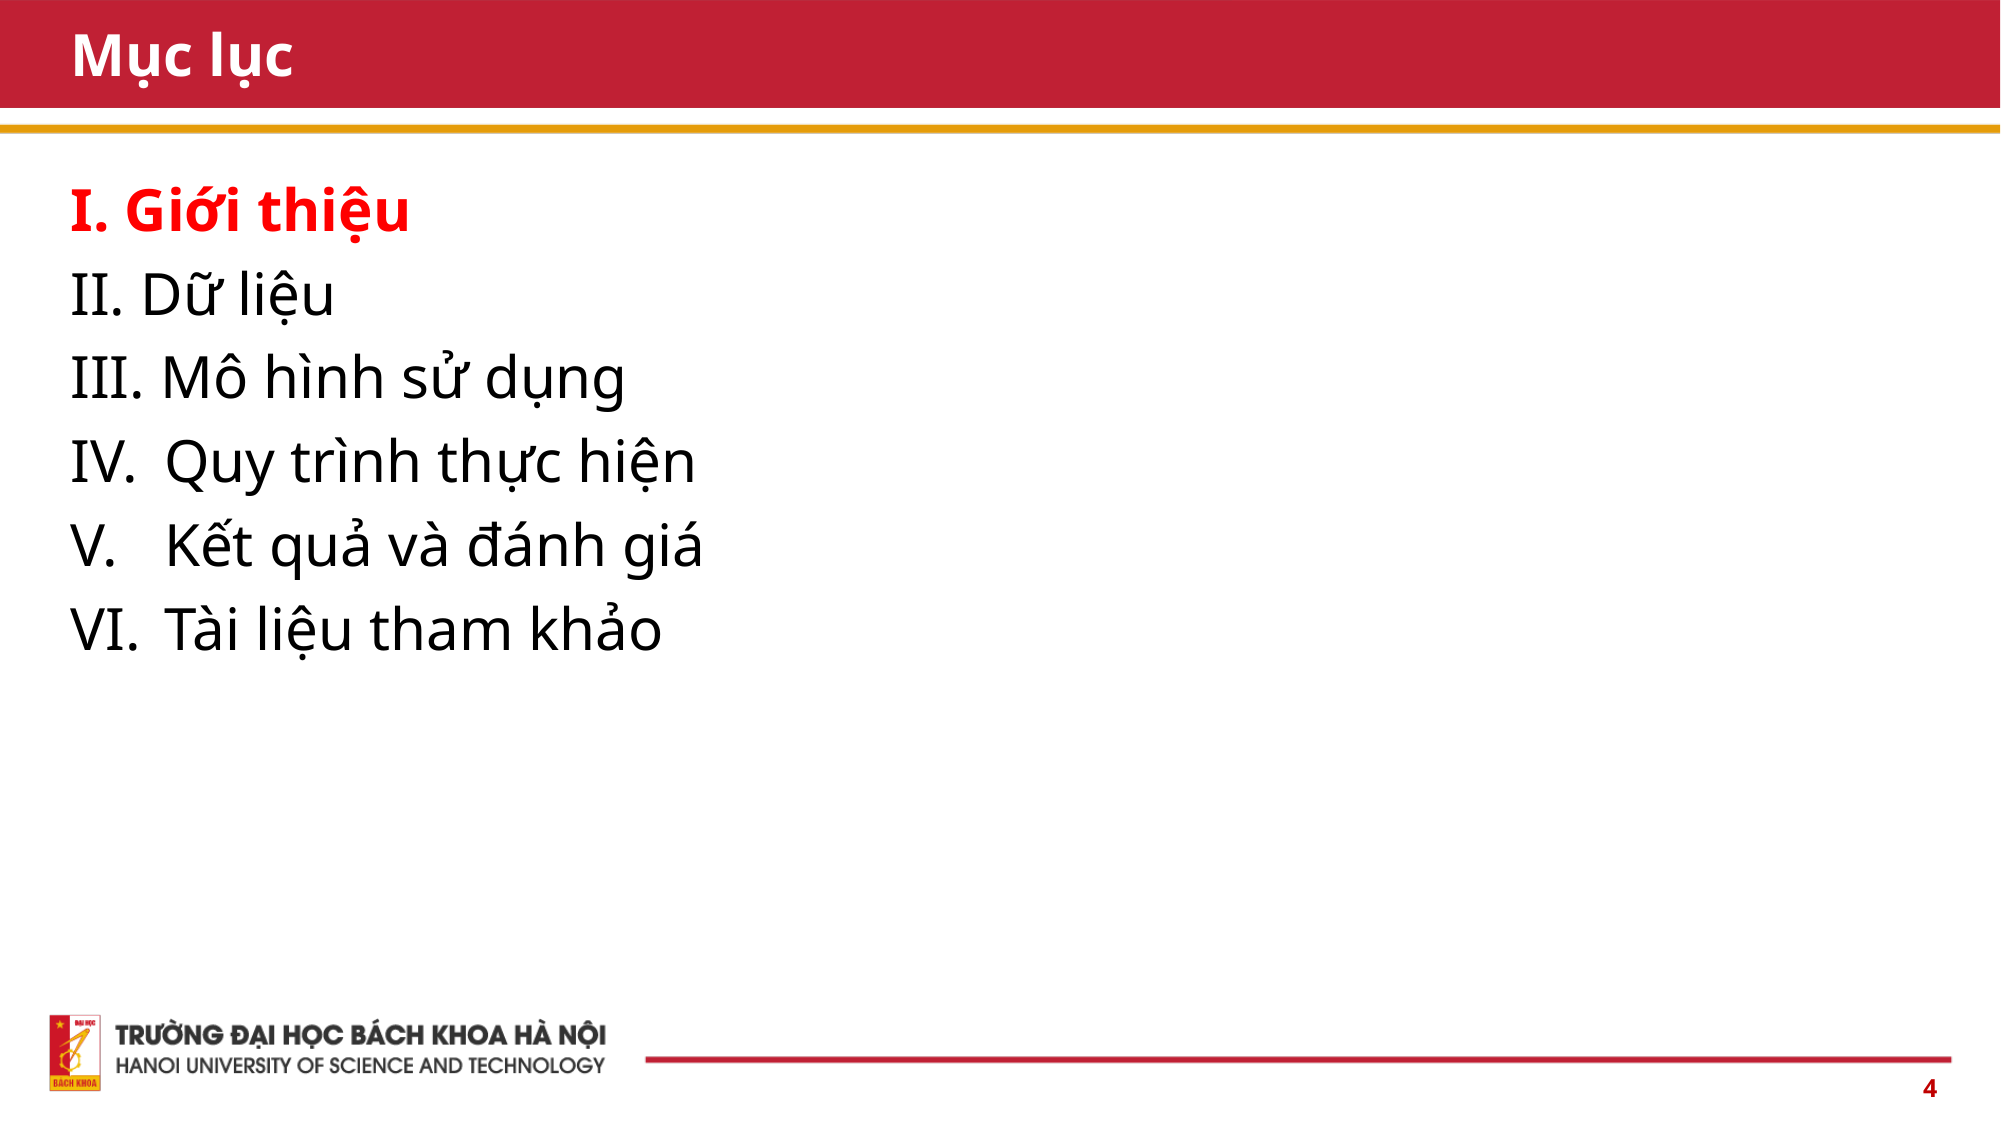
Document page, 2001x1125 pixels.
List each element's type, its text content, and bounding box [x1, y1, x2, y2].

title Mục lục [55, 18, 1945, 90]
slide_number 4 [1502, 1065, 1953, 1125]
list I. Giới thiệu II. Dữ liệu III. Mô hình sử dụng Quy trình thực hiện Kết quả và đánh giá Tài liệu tham khảo [55, 173, 1945, 979]
picture [0, 0, 2001, 1125]
